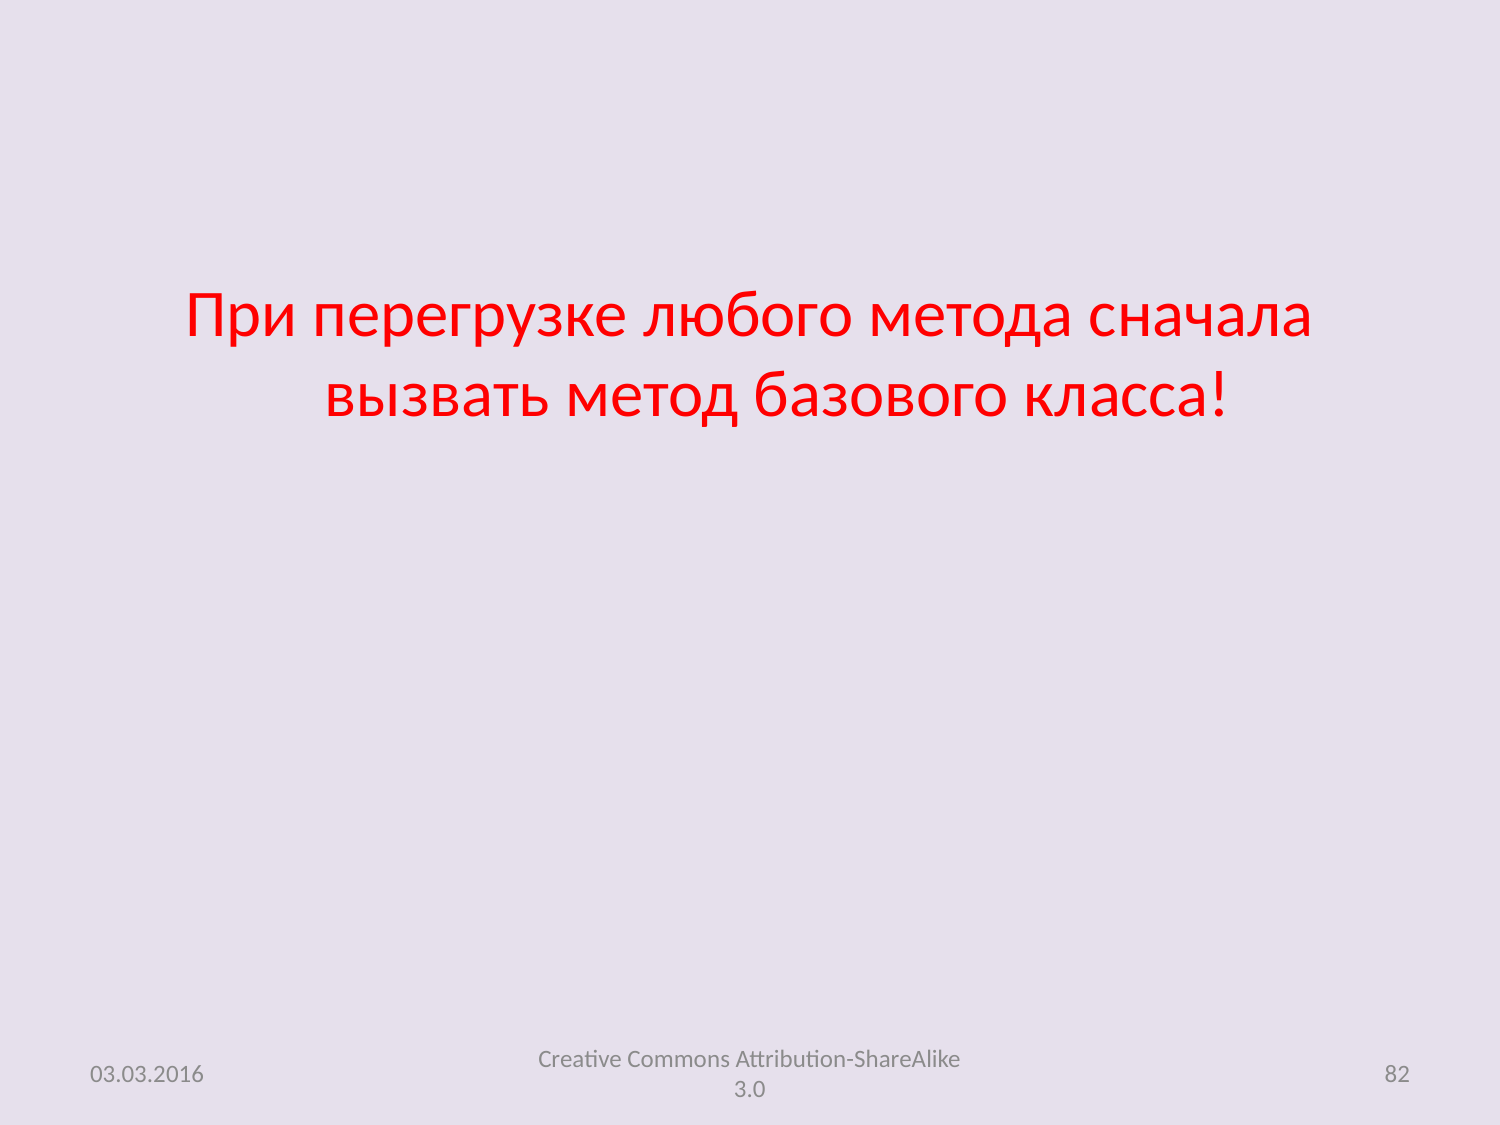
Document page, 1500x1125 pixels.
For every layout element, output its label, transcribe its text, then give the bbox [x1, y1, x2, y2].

list При перегрузке любого метода сначала вызвать метод базового класса! [74, 262, 1426, 1006]
slide_number 82 [1074, 1042, 1425, 1103]
footer Creative Commons Attribution-ShareAlike 3.0 [512, 1042, 988, 1103]
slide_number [75, 1042, 425, 1103]
